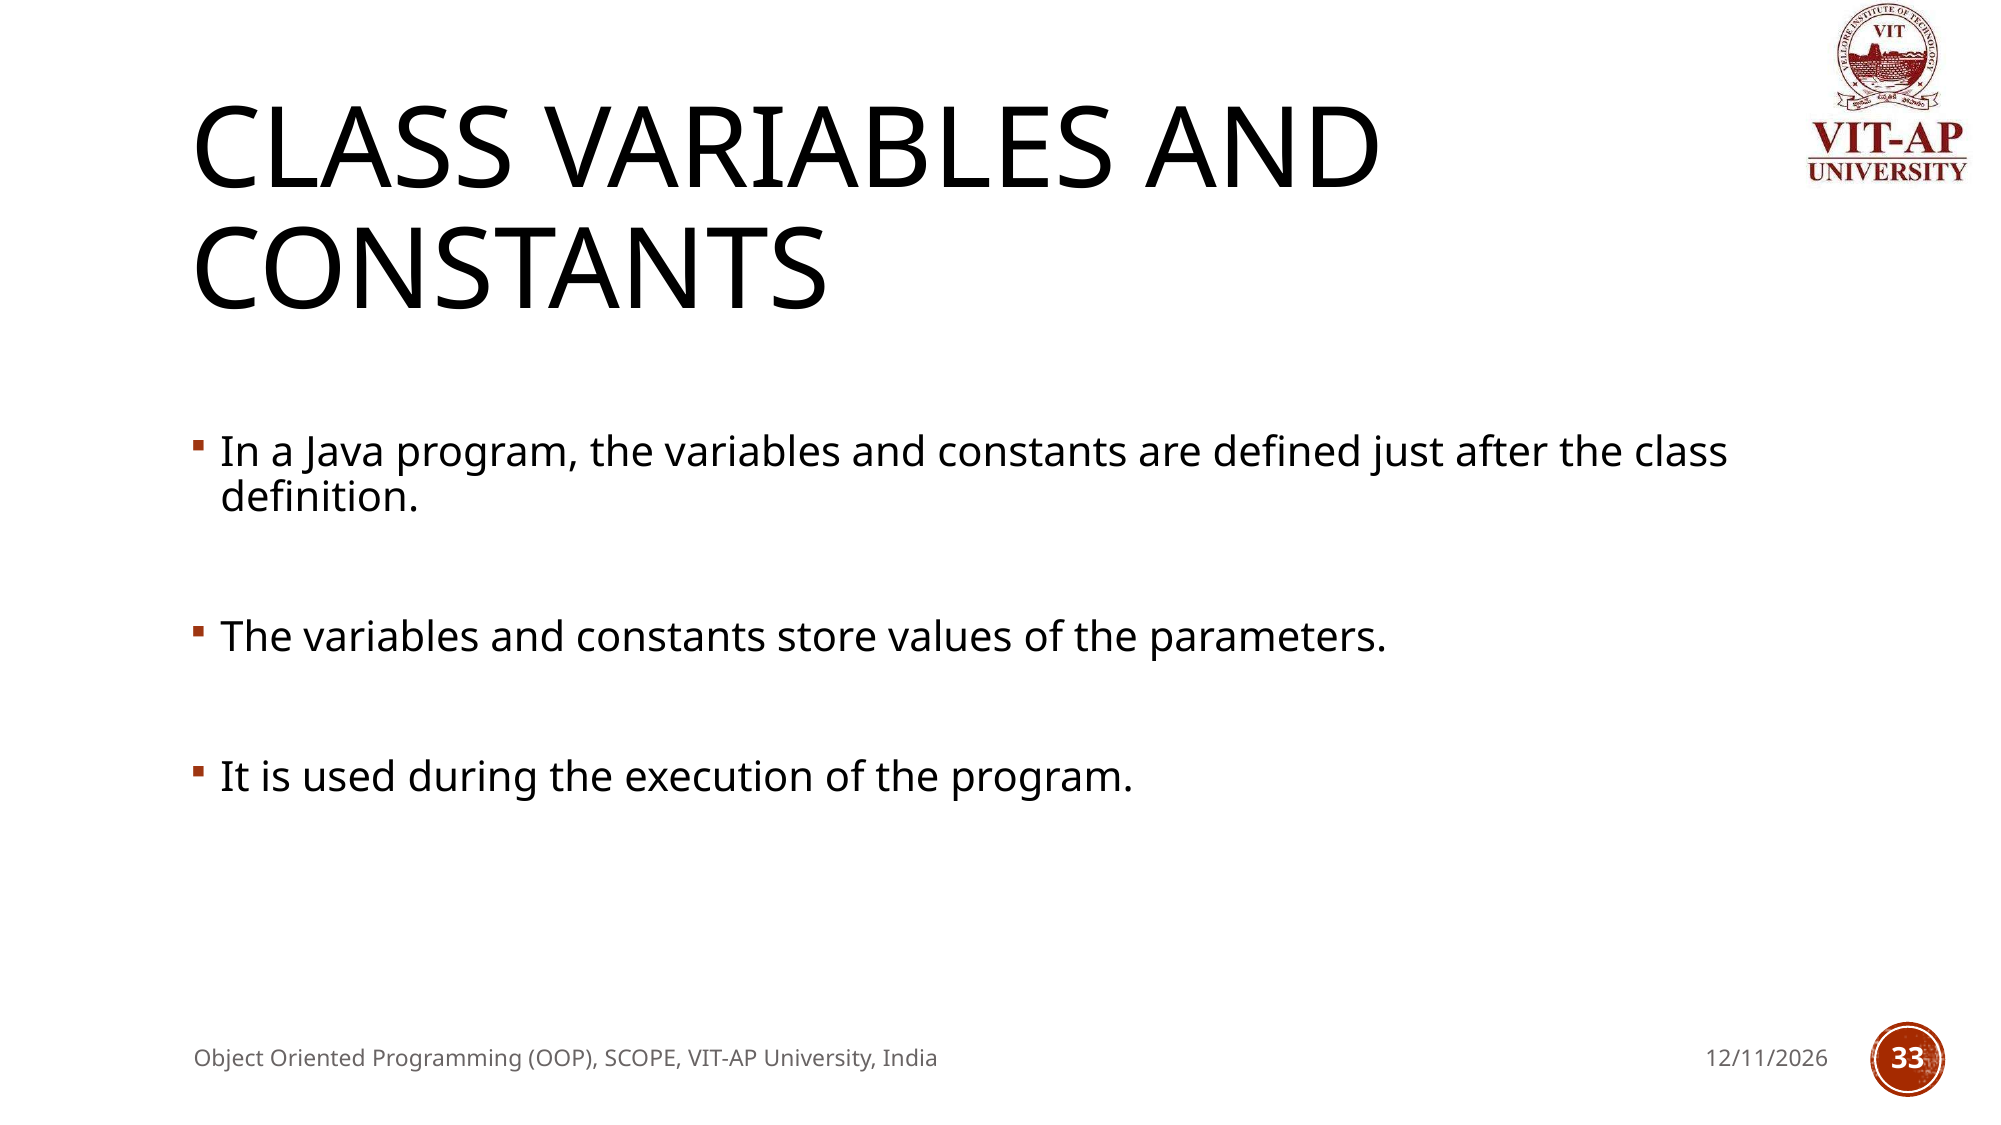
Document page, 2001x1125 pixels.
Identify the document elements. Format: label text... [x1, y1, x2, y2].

title Class Variables and Constants [175, 79, 1826, 344]
list In a Java program, the variables and constants are defined just after the class definition. The variables and constants store values of the parameters. It is used during the execution of the program. [175, 348, 1826, 1013]
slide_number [1306, 1028, 1844, 1089]
footer Object Oriented Programming (OOP), SCOPE, VIT-AP University, India [178, 1028, 1217, 1089]
slide_number 33 [1855, 1028, 1961, 1089]
picture [1784, 0, 2000, 216]
